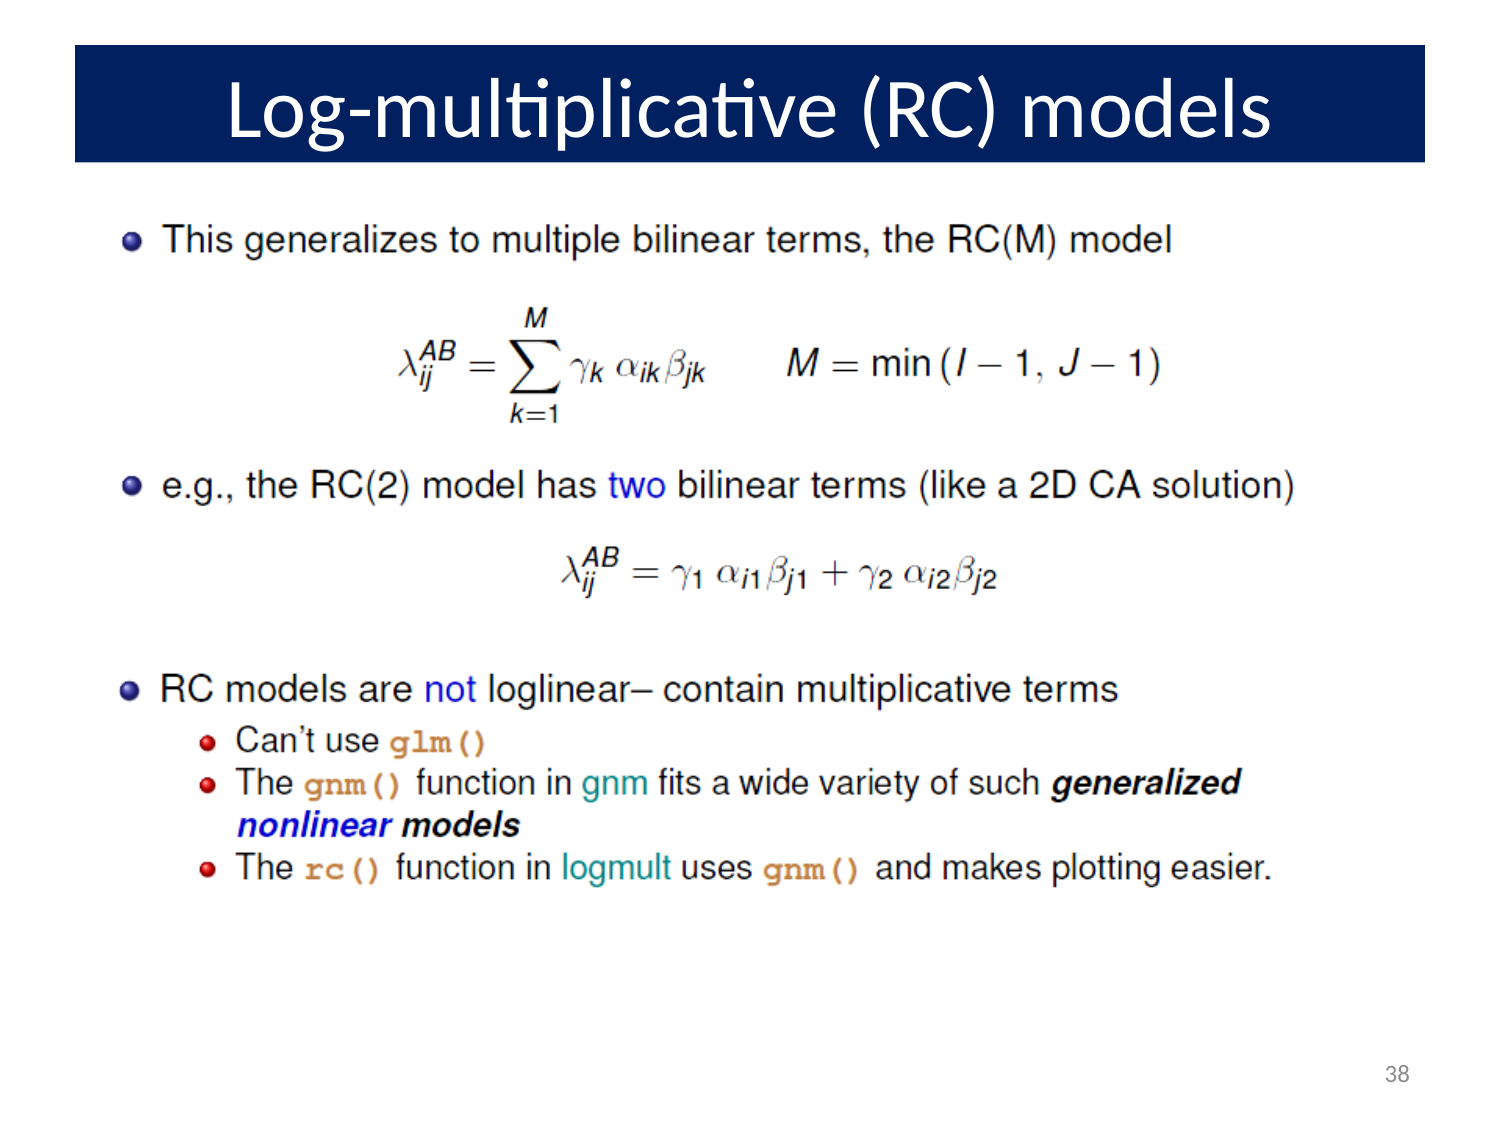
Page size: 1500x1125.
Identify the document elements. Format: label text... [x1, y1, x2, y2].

picture [74, 663, 1416, 901]
title Log-multiplicative (RC) models [75, 45, 1425, 163]
slide_number 38 [1074, 1042, 1425, 1103]
picture [79, 212, 1421, 615]
